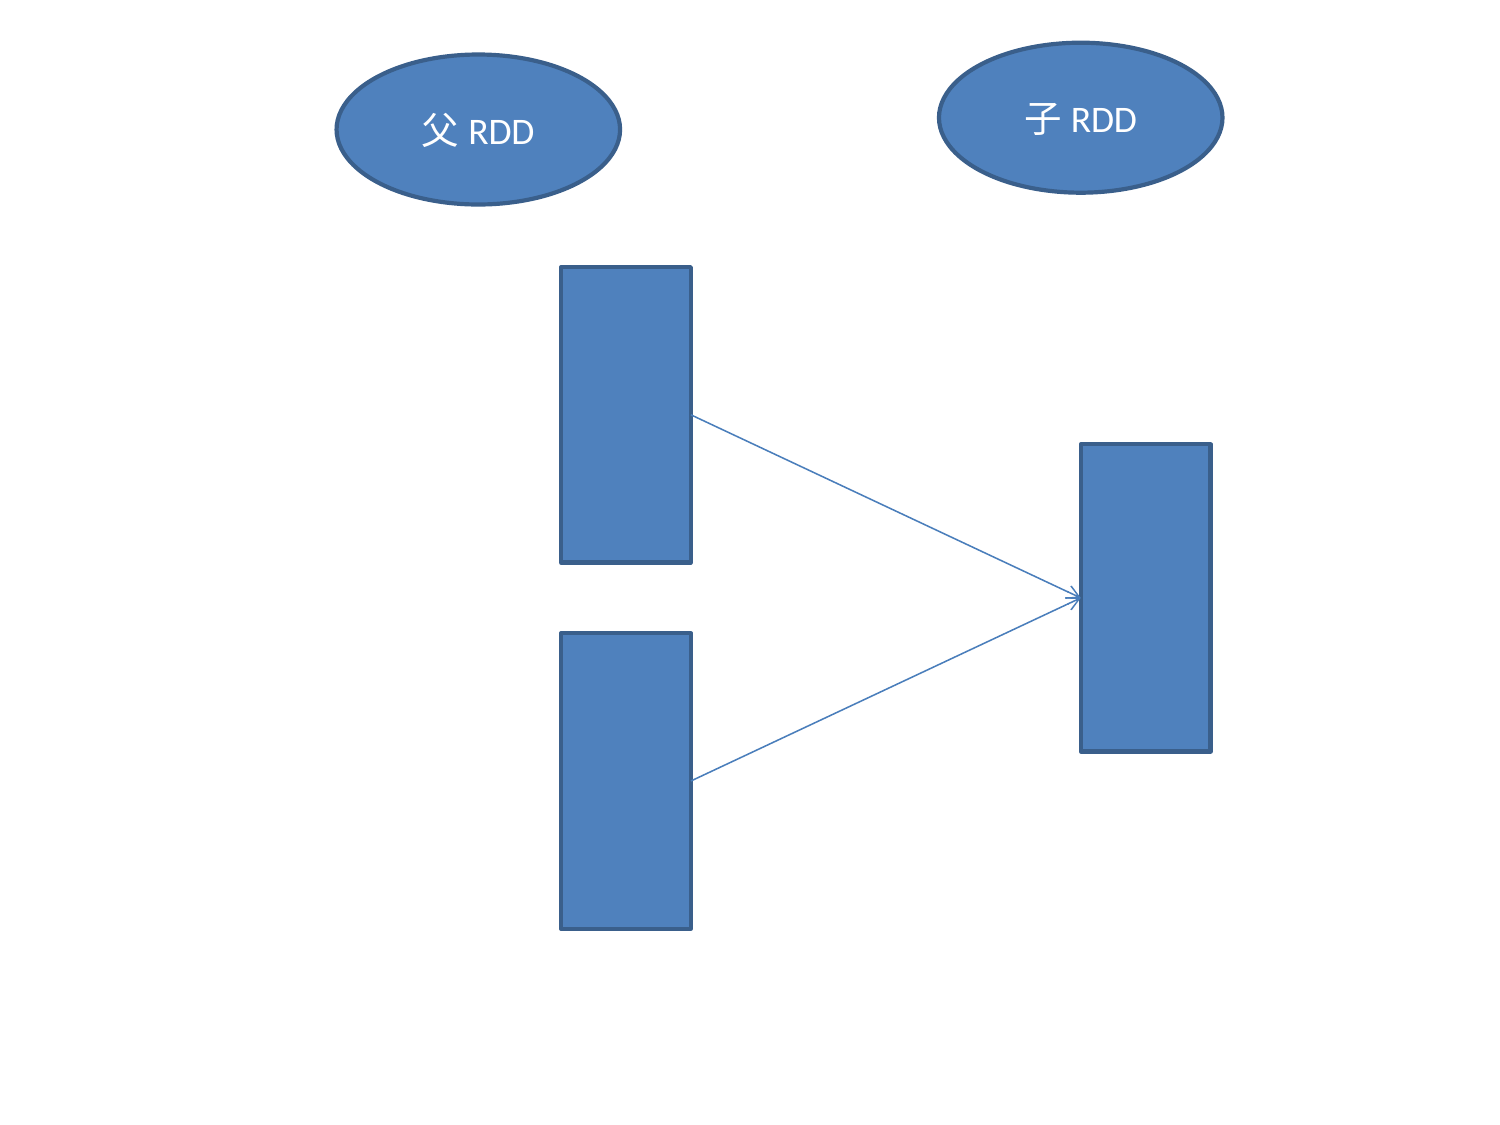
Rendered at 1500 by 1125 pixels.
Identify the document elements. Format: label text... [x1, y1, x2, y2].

text_box [1087, 442, 1213, 754]
text_box [559, 265, 693, 565]
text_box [690, 597, 1081, 782]
text_box 子RDD [936, 40, 1225, 195]
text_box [690, 414, 1081, 597]
text_box 父RDD [334, 52, 623, 207]
text_box [559, 631, 693, 931]
